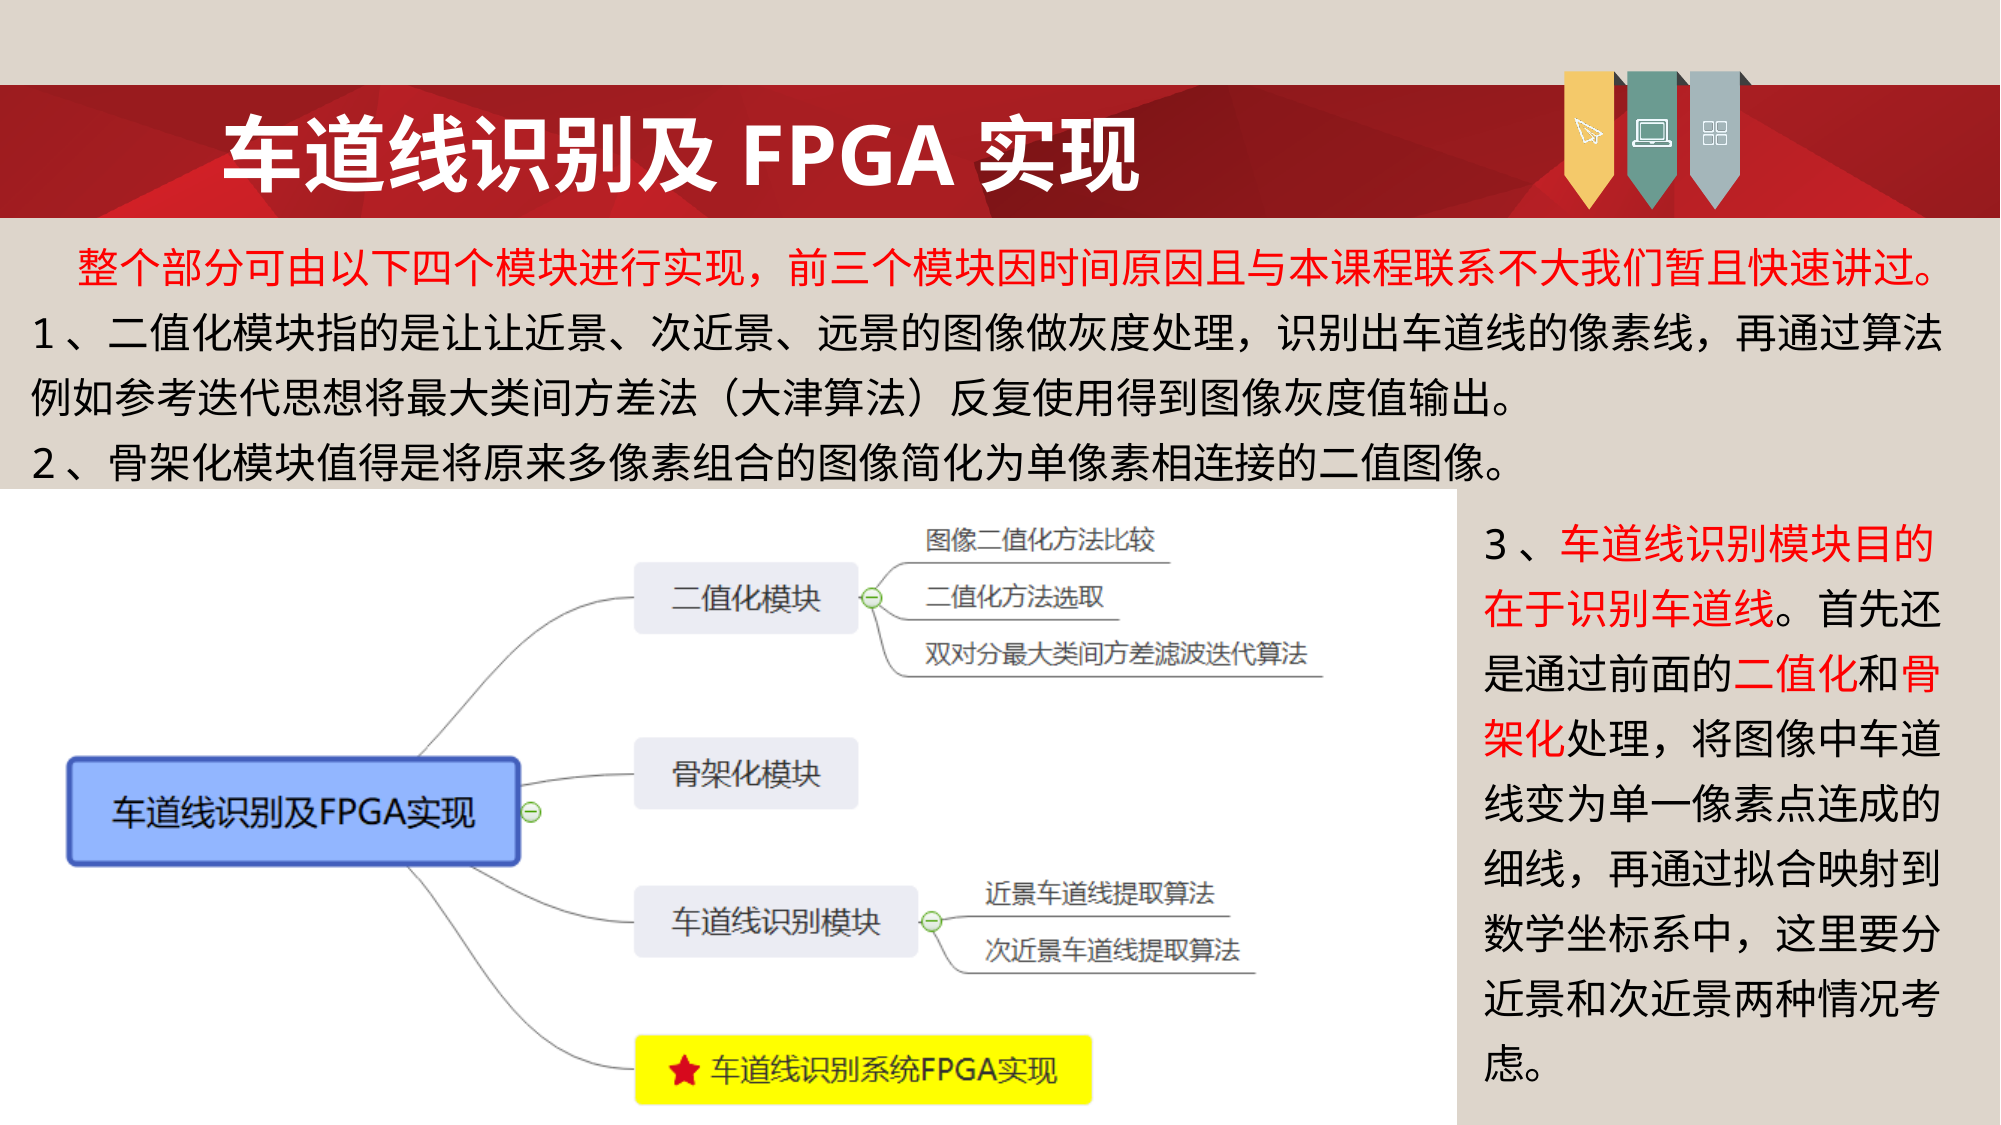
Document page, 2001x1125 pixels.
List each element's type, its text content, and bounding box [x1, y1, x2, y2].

text_box 3、车道线识别模块目的在于识别车道线。首先还是通过前面的二值化和骨架化处理，将图像中车道线变为单一像素点连成的细线，再通过拟合映射到数学坐标系中，这里要分近景和次近景两种情况考虑。 [1483, 502, 1943, 1096]
picture [0, 489, 1457, 1125]
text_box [0, 71, 2000, 218]
text_box 整个部分可由以下四个模块进行实现，前三个模块因时间原因且与本课程联系不大我们暂且快速讲过。 1、二值化模块指的是让让近景、次近景、远景的图像做灰度处理，识别出车道线的像素线，再通过算法例如参考迭代思想将最大类间方差法（大津算法）反复使用得到图像灰度值输出。 2、骨架化模块值得是将原来多像素组合的图像简化为单像素相连接的二值图像。 [30, 229, 1970, 490]
